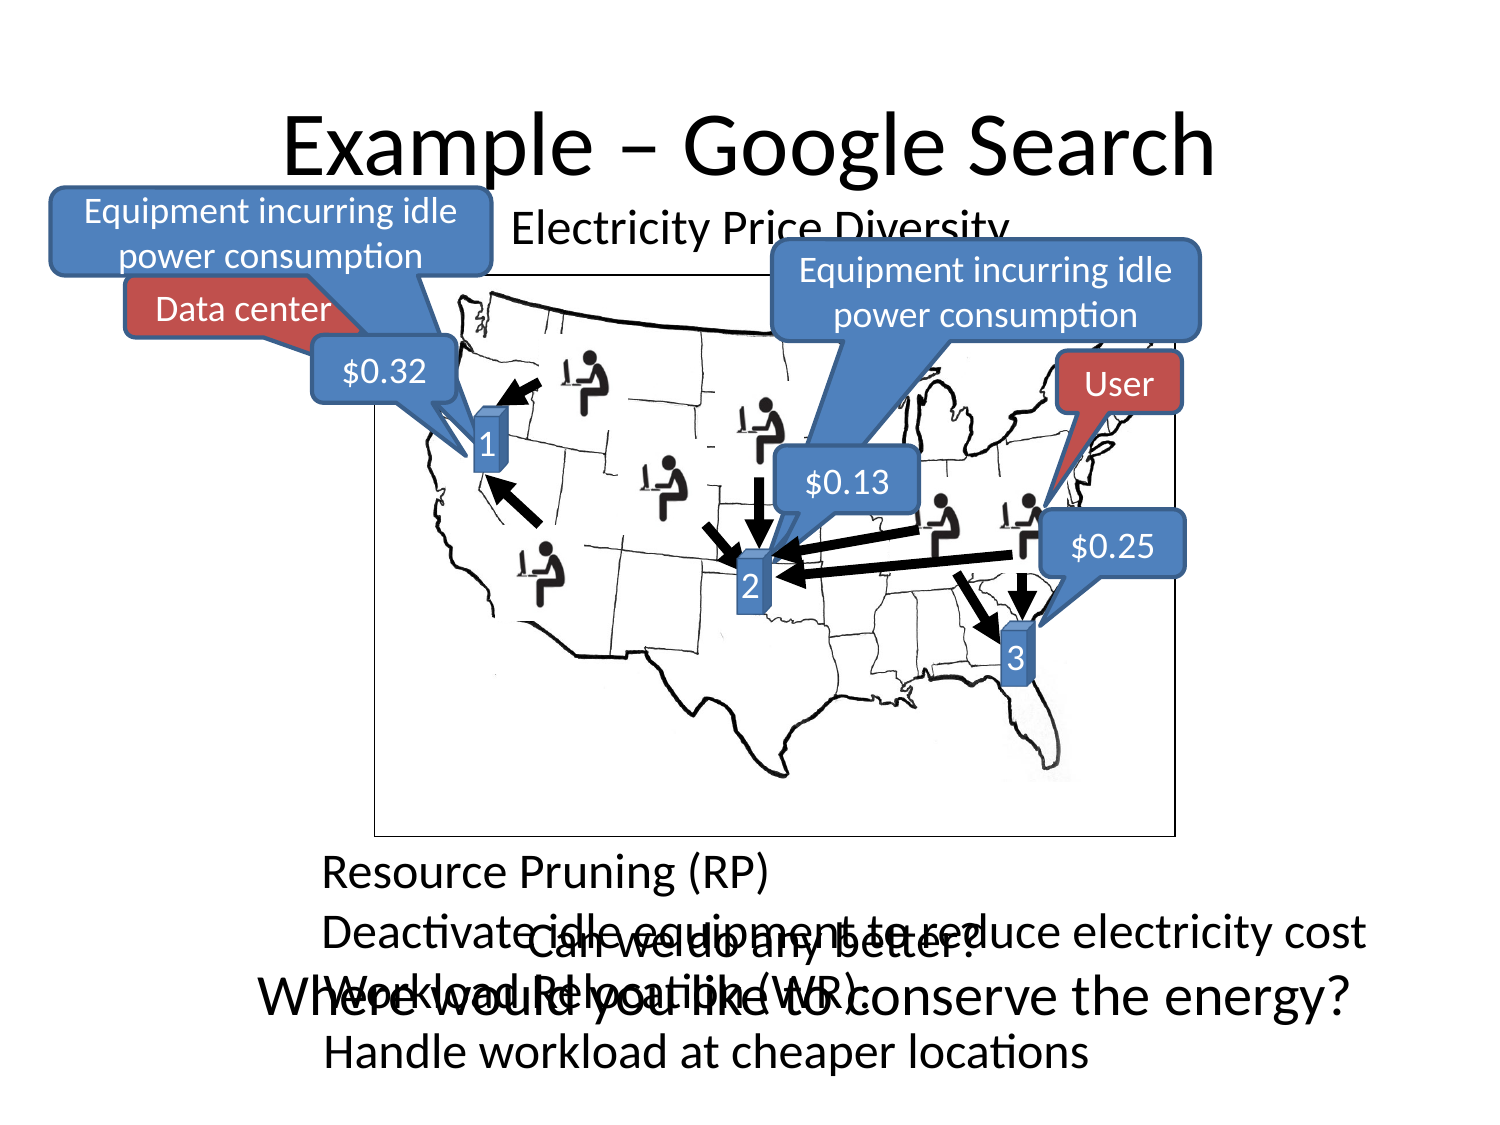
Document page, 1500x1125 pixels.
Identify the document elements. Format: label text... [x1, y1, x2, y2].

text_box $0.25 [1174, 507, 1187, 580]
text_box Where would you like to conserve the energy? [1105, 967, 1369, 1035]
text_box Workload Relocation (WR): Handle workload at cheaper locations [308, 951, 1105, 1086]
text_box $0.32 [309, 332, 417, 422]
text_box Resource Pruning (RP) Deactivate idle equipment to reduce electricity cost [306, 831, 1383, 967]
text_box Data center [122, 278, 360, 356]
text_box Equipment incurring idle power consumption [48, 185, 494, 332]
text_box Where would you like to conserve the energy? [243, 950, 308, 1035]
text_box Equipment incurring idle power consumption [769, 237, 1203, 344]
text_box User [1174, 348, 1185, 415]
text_box [374, 405, 1175, 831]
picture [422, 277, 1170, 782]
title Example – Google Search [75, 45, 1425, 233]
text_box Electricity Price Diversity [495, 187, 1063, 263]
